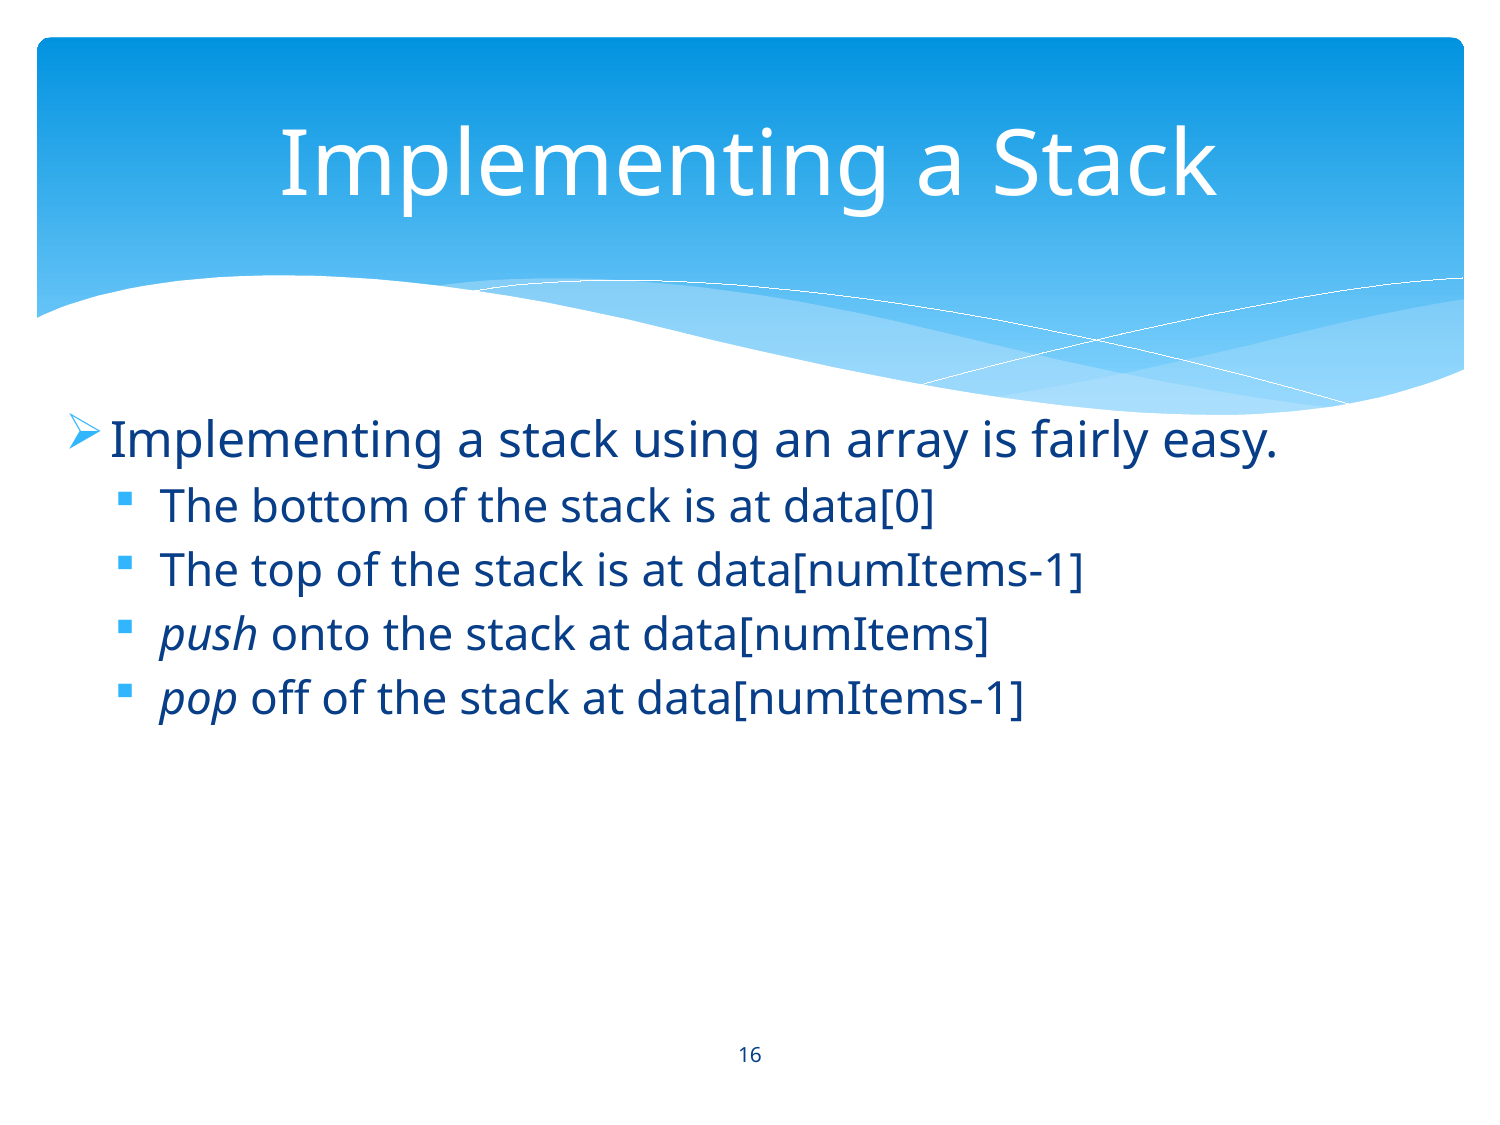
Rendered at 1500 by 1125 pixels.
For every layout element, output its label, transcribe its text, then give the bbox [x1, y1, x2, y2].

title Implementing a Stack [75, 55, 1425, 261]
slide_number 16 [654, 1025, 846, 1086]
list Implementing a stack using an array is fairly easy. The bottom of the stack is at data[0] The top of the stack is at data[numItems-1] push onto the stack at data[numItems] pop off of the stack at data[numItems-1] [50, 399, 1463, 763]
